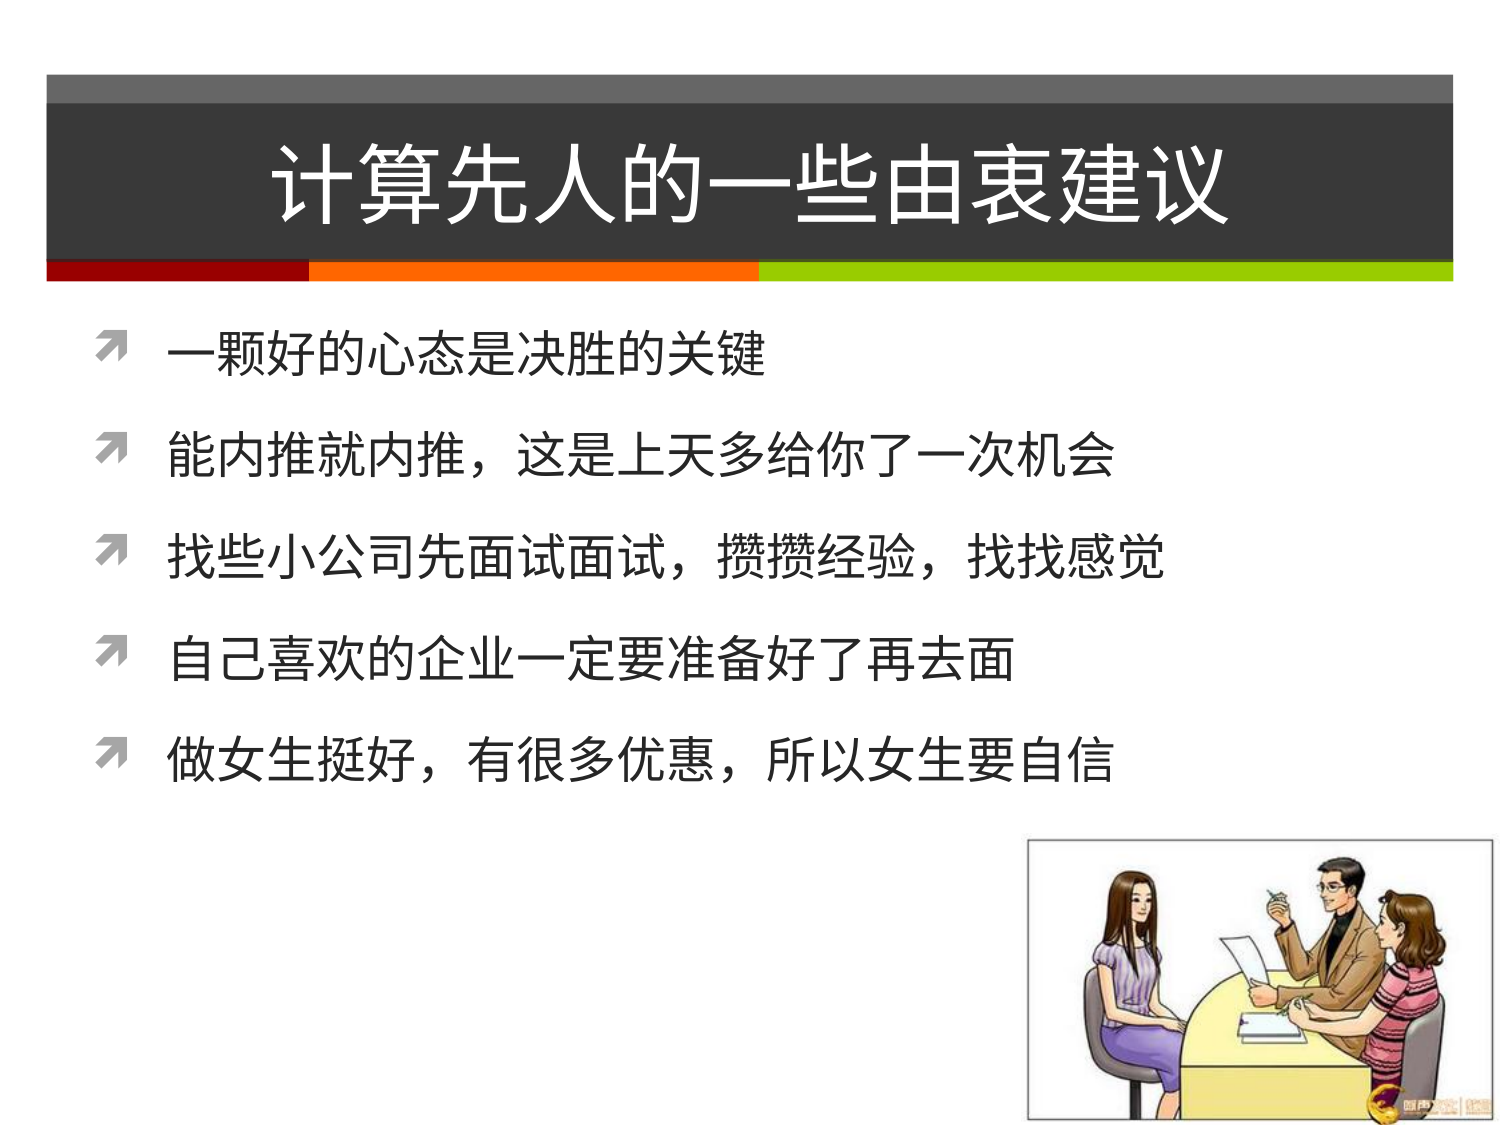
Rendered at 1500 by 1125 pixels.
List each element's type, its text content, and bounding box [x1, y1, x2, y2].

picture [1021, 833, 1500, 1125]
title 计算先人的一些由衷建议 [46, 103, 1454, 263]
list 一颗好的心态是决胜的关键 能内推就内推，这是上天多给你了一次机会 找些小公司先面试面试，攒攒经验，找找感觉 自己喜欢的企业一定要准备好了再去面 做女生挺好，有很多优惠，所以女生要自信 [76, 314, 1238, 970]
